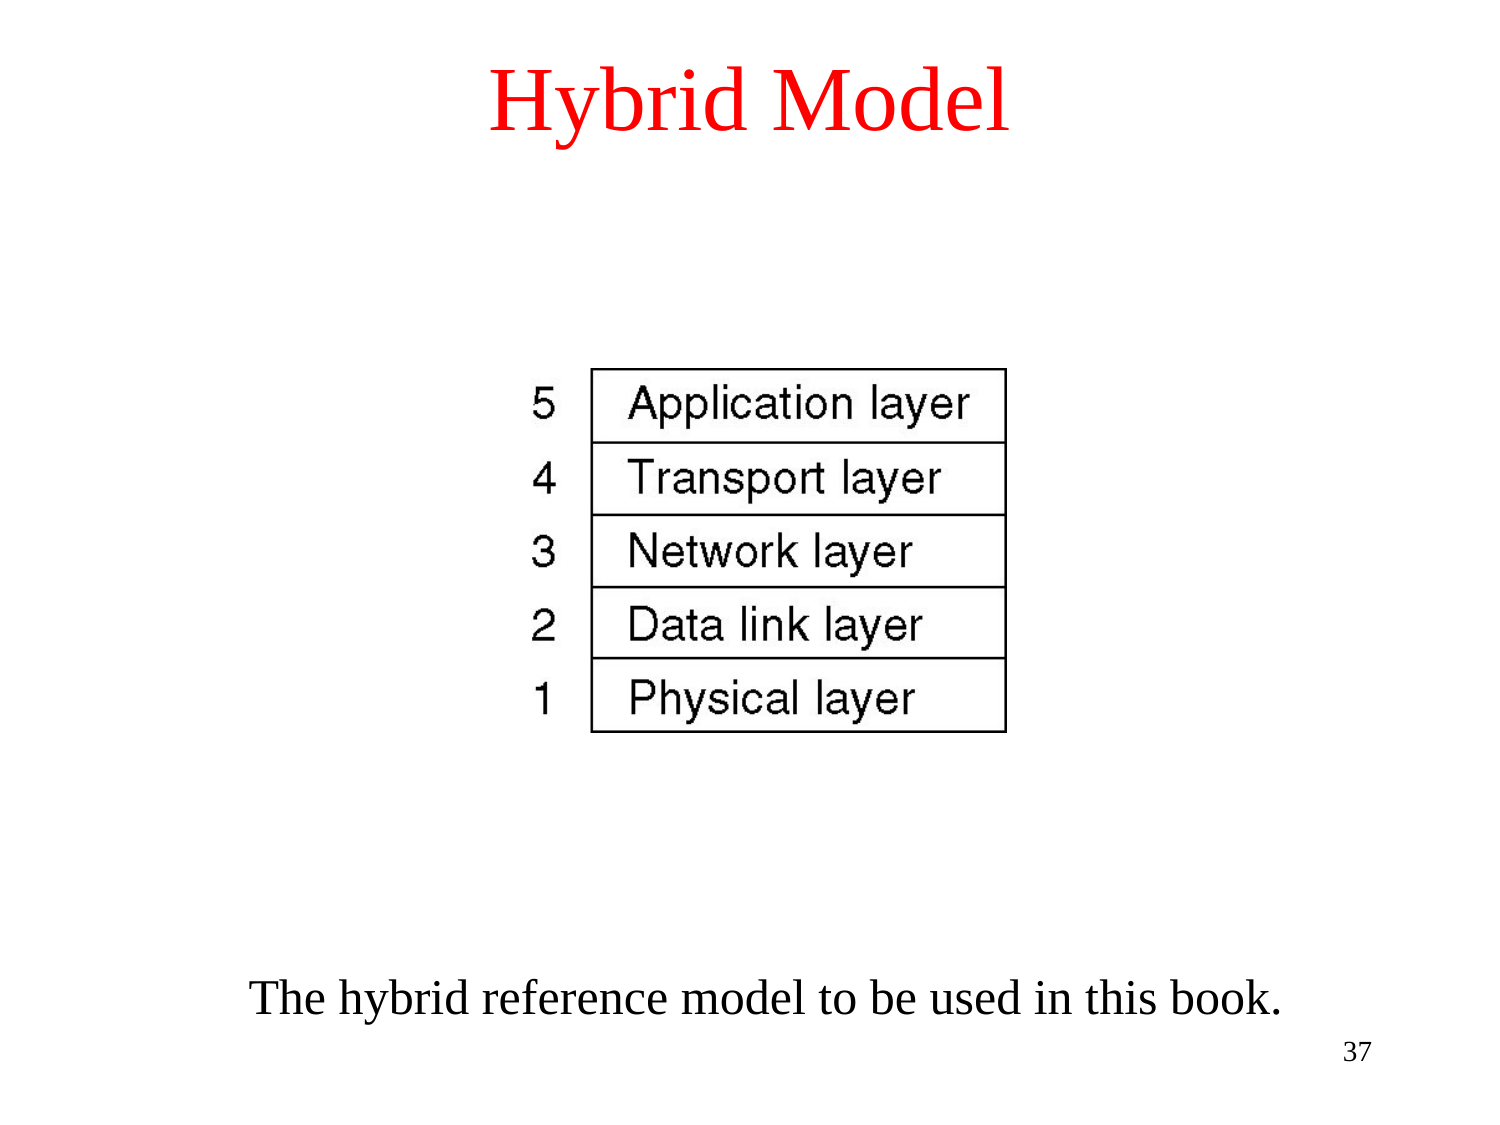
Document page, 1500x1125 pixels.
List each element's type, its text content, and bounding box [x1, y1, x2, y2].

title Hybrid Model [0, 0, 1500, 188]
picture [530, 368, 1007, 733]
text_box ‹#› [1074, 1024, 1388, 1100]
list The hybrid reference model to be used in this book. [15, 957, 1500, 1095]
